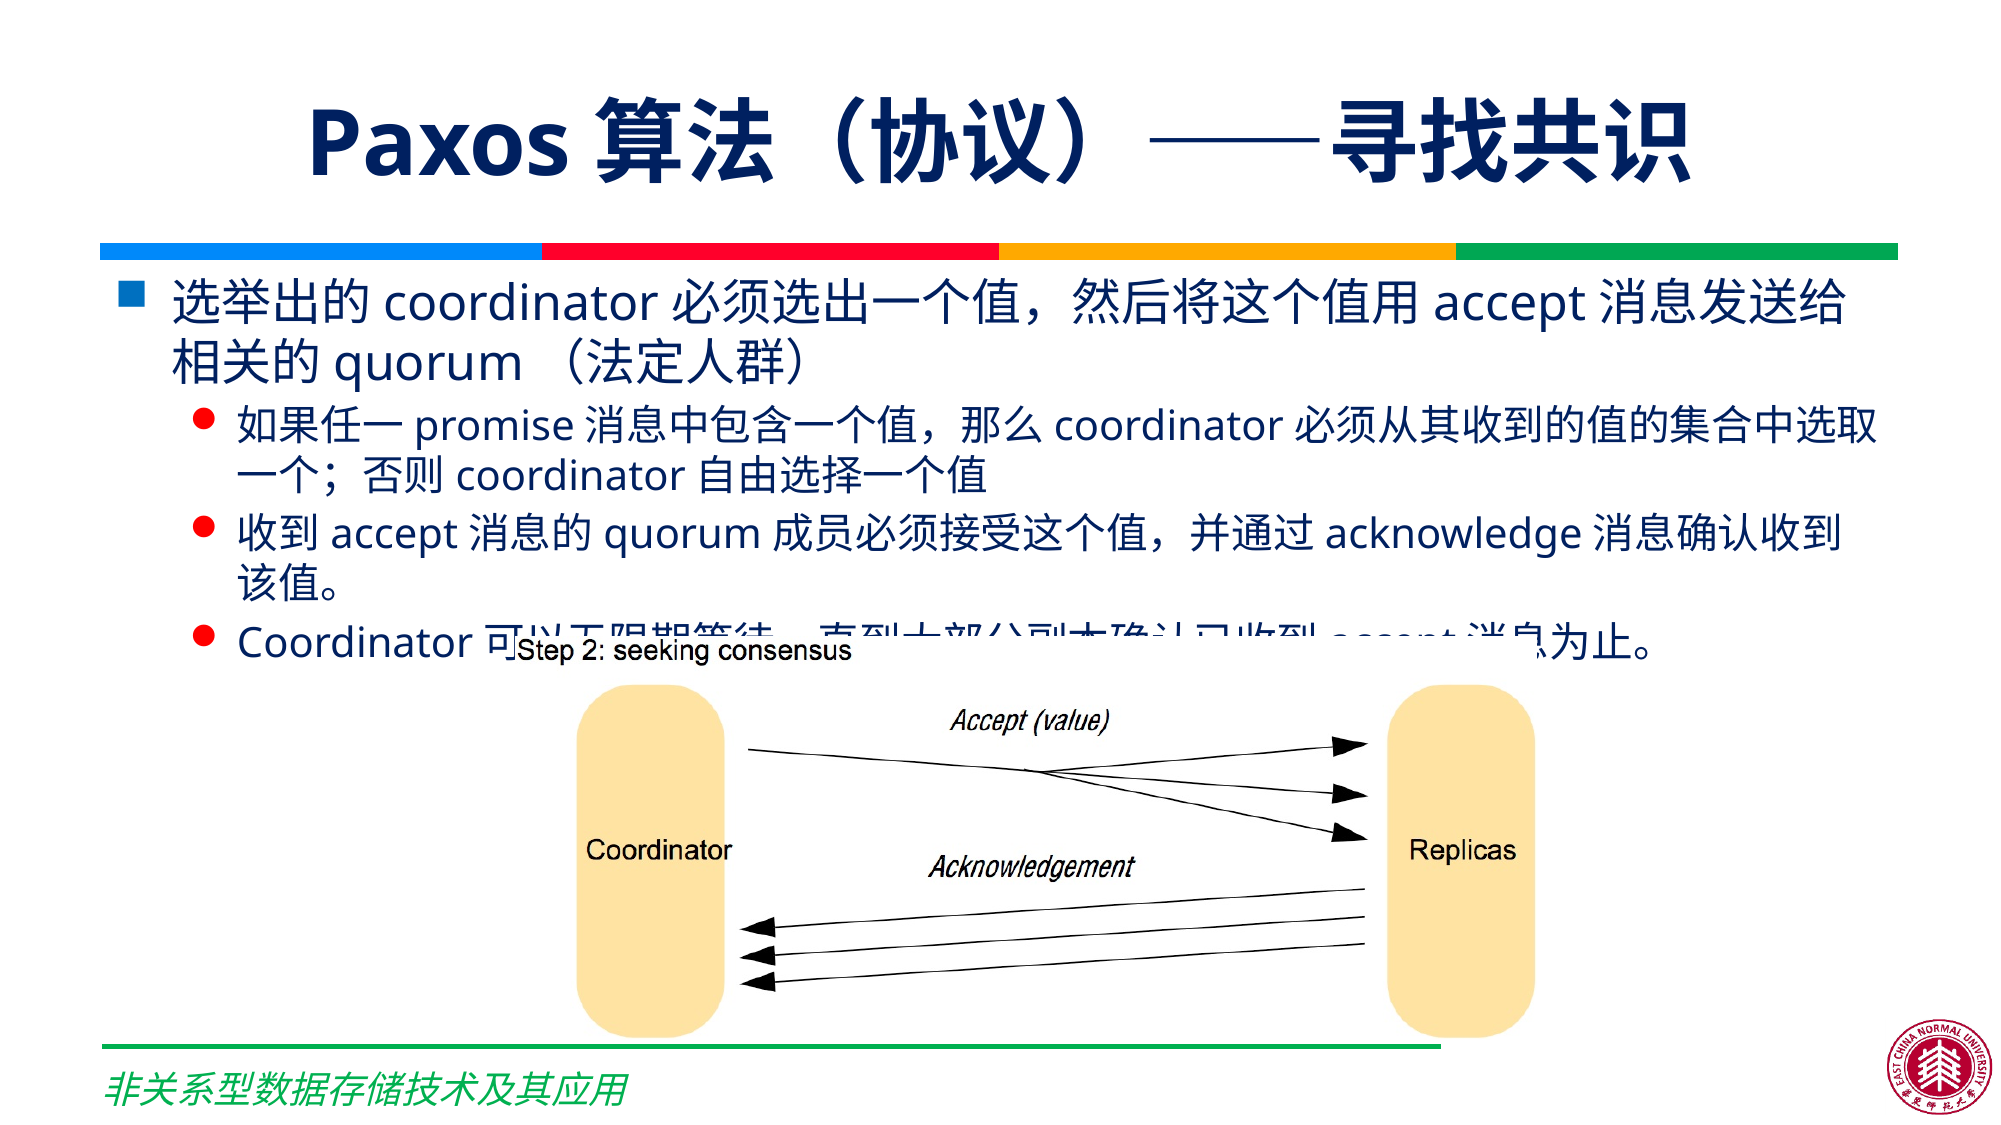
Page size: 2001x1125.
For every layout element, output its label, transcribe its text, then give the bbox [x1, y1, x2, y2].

picture [86, 243, 1898, 260]
picture [1885, 1018, 1993, 1115]
title Paxos算法（协议）——寻找共识 [99, 45, 1900, 233]
list 选举出的coordinator必须选出一个值，然后将这个值用accept消息发送给相关的quorum（法定人群） 如果任一promise消息中包含一个值，那么coordinator必须从其收到的值的集合中选取一个；否则coordinator自由选择一个值 收到accept消息的quorum成员必须接受这个值，并通过acknowledge消息确认收到该值。 Coordinator可以无限期等待，直到大部分副本确认已收到accept消息为止。 [99, 262, 1900, 1005]
picture [515, 636, 1537, 1040]
